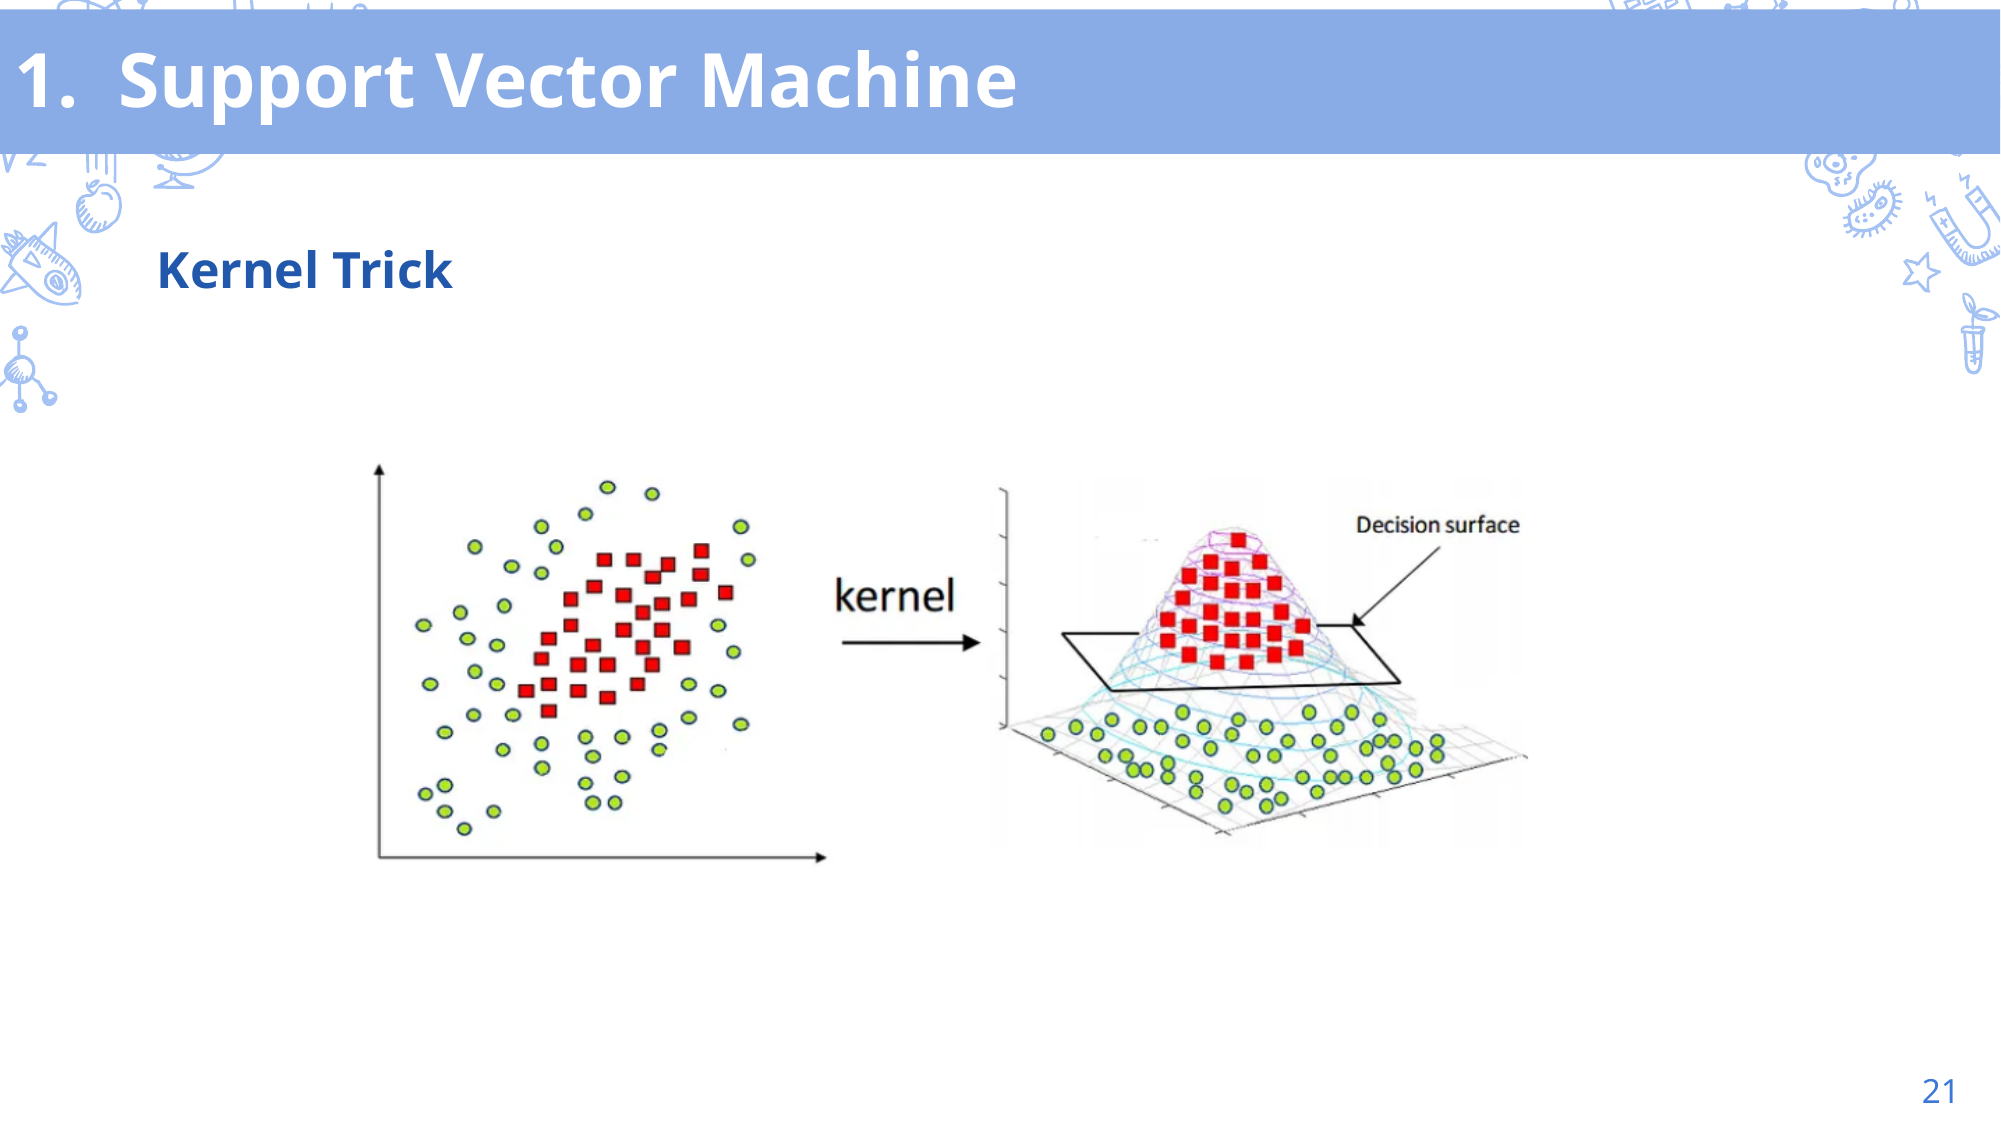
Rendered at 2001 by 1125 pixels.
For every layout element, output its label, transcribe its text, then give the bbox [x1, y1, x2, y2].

slide_number 21 [1880, 1061, 2000, 1125]
text_box 1. Support Vector Machine [0, 25, 1343, 185]
picture [317, 369, 1641, 965]
text_box Kernel Trick [142, 230, 1466, 311]
